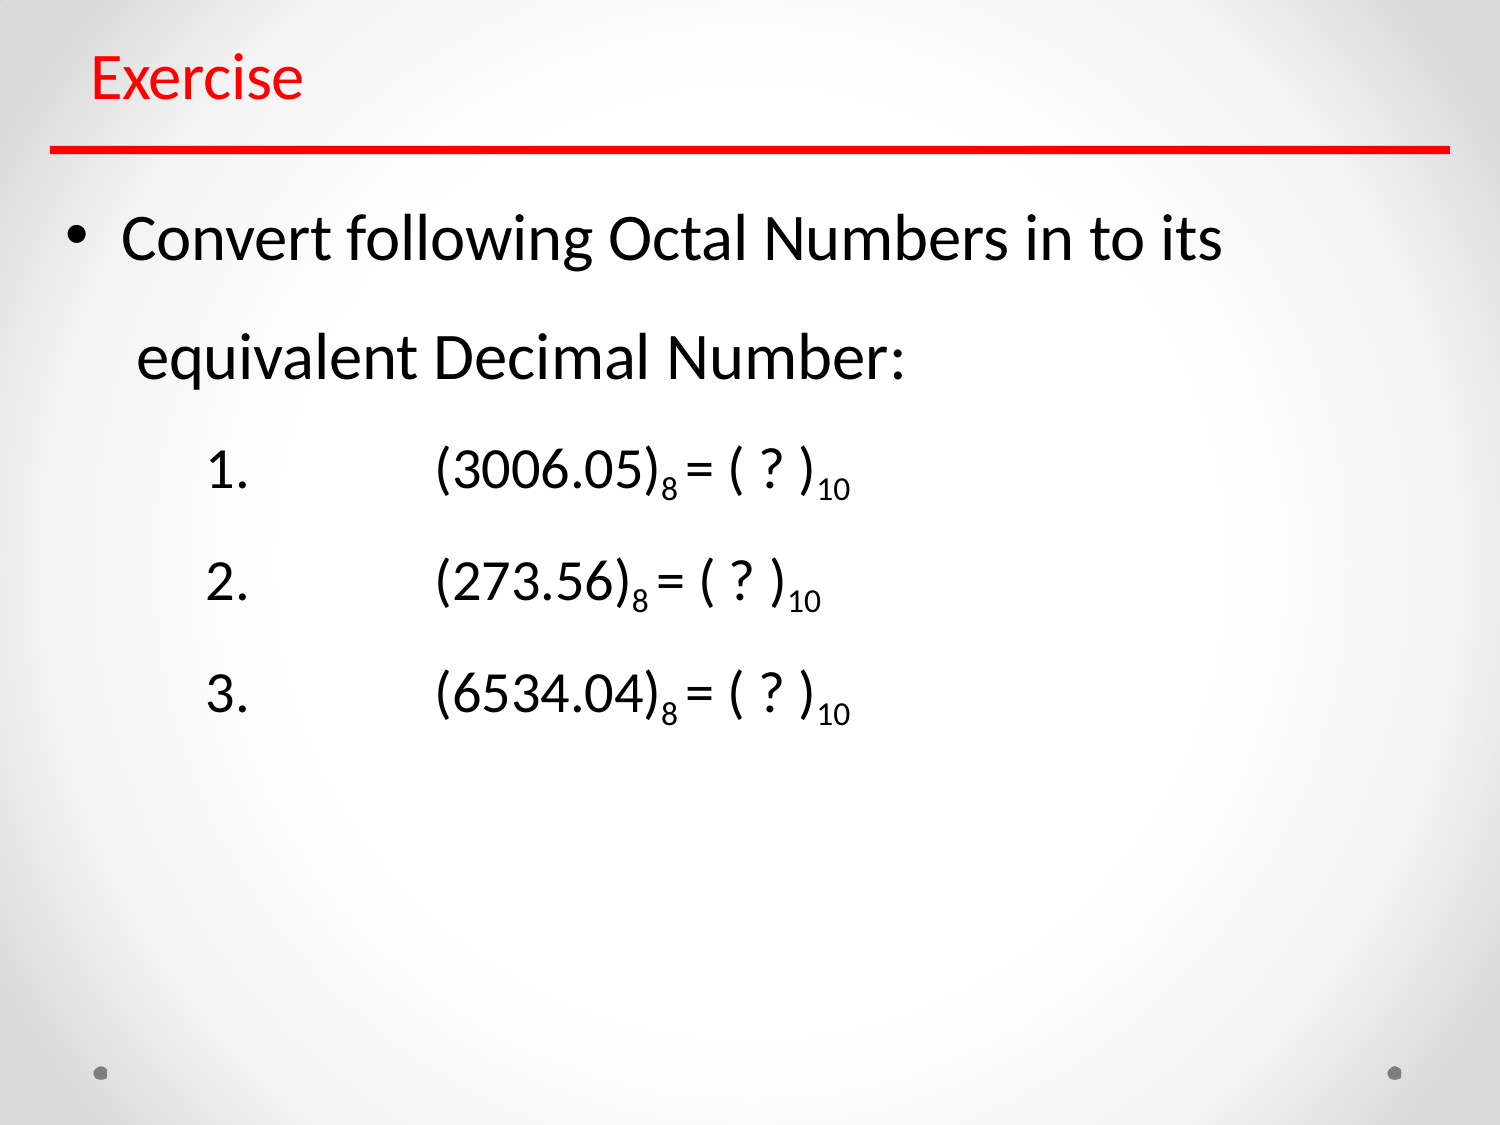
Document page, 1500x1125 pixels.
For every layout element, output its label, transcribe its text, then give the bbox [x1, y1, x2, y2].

picture [0, 0, 1500, 1125]
title Exercise [87, 31, 311, 151]
text_box Convert following Octal Numbers in to its equivalent Decimal Number: 1. (3006.05)8 = ( ? )10 2. (273.56)8 = ( ? )10 3. (6534.04)8 = ( ? )10 [60, 151, 1239, 732]
